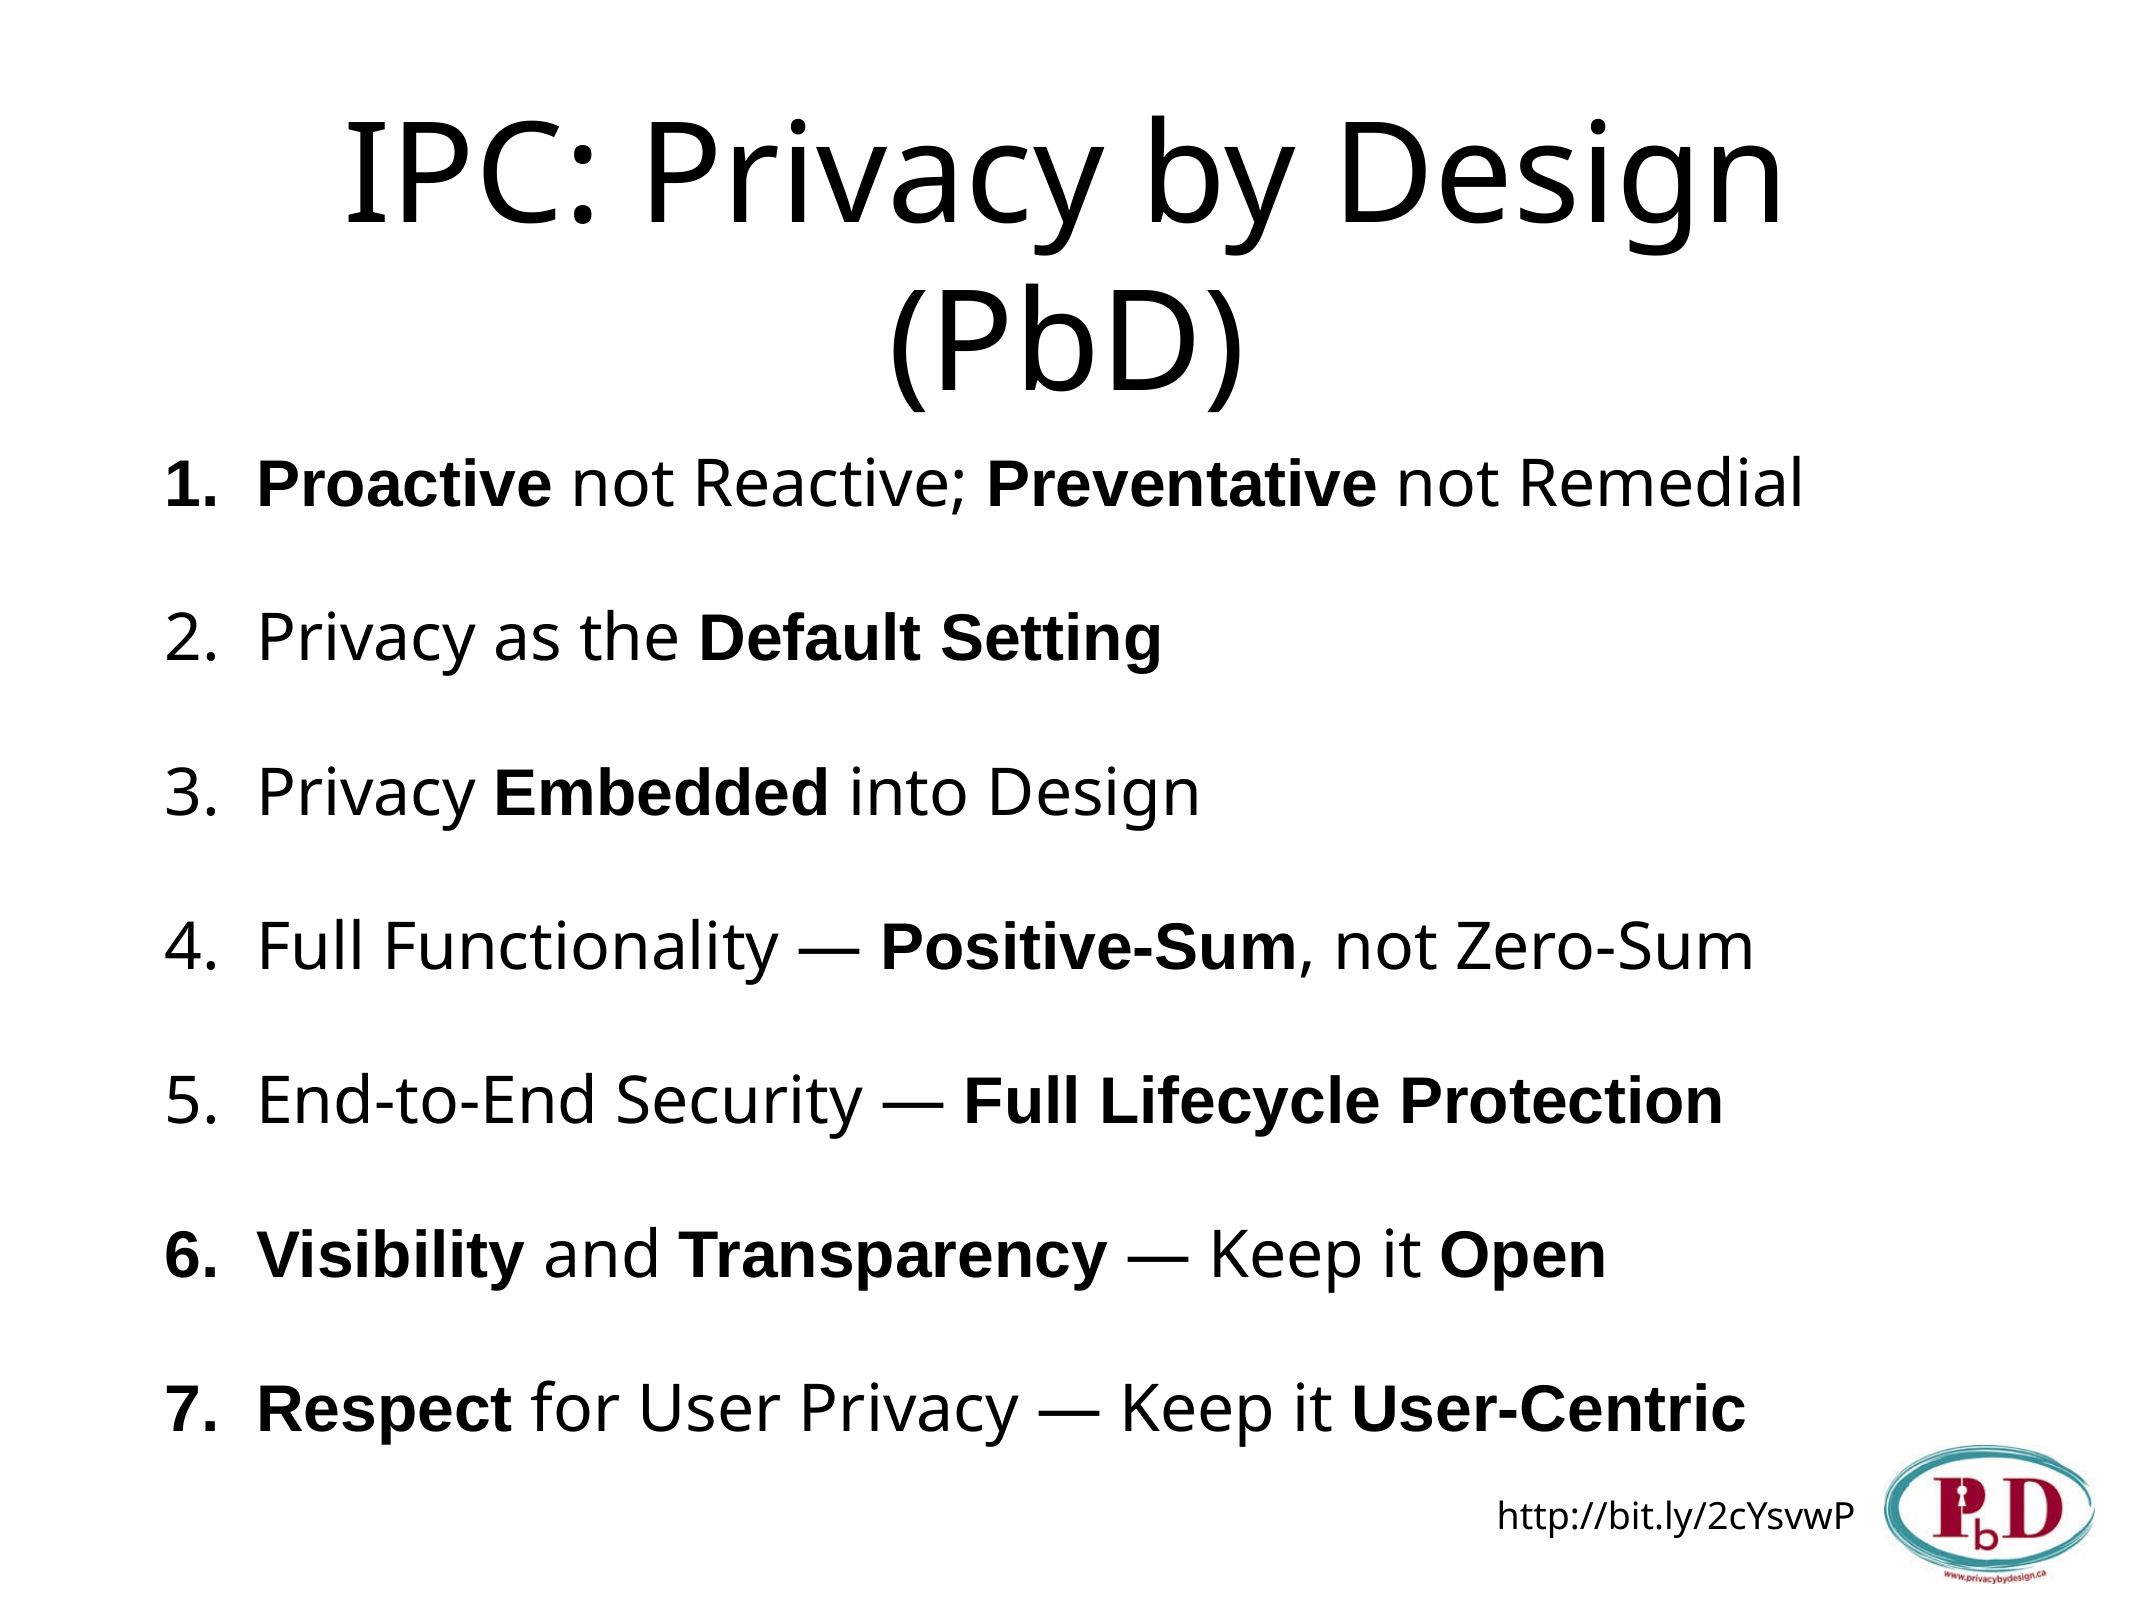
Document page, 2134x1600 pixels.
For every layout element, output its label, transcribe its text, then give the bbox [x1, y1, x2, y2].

list Proactive not Reactive; Preventative not Remedial Privacy as the Default Setting Privacy Embedded into Design Full Functionality — Positive-Sum, not Zero-Sum End-to-End Security — Full Lifecycle Protection Visibility and Transparency — Keep it Open Respect for User Privacy — Keep it User-Centric [155, 426, 1978, 1459]
text_box http://bit.ly/2cYsvwP [1488, 1483, 1864, 1546]
picture [1884, 1444, 2096, 1585]
title IPC: Privacy by Design (PbD) [155, 72, 1978, 426]
